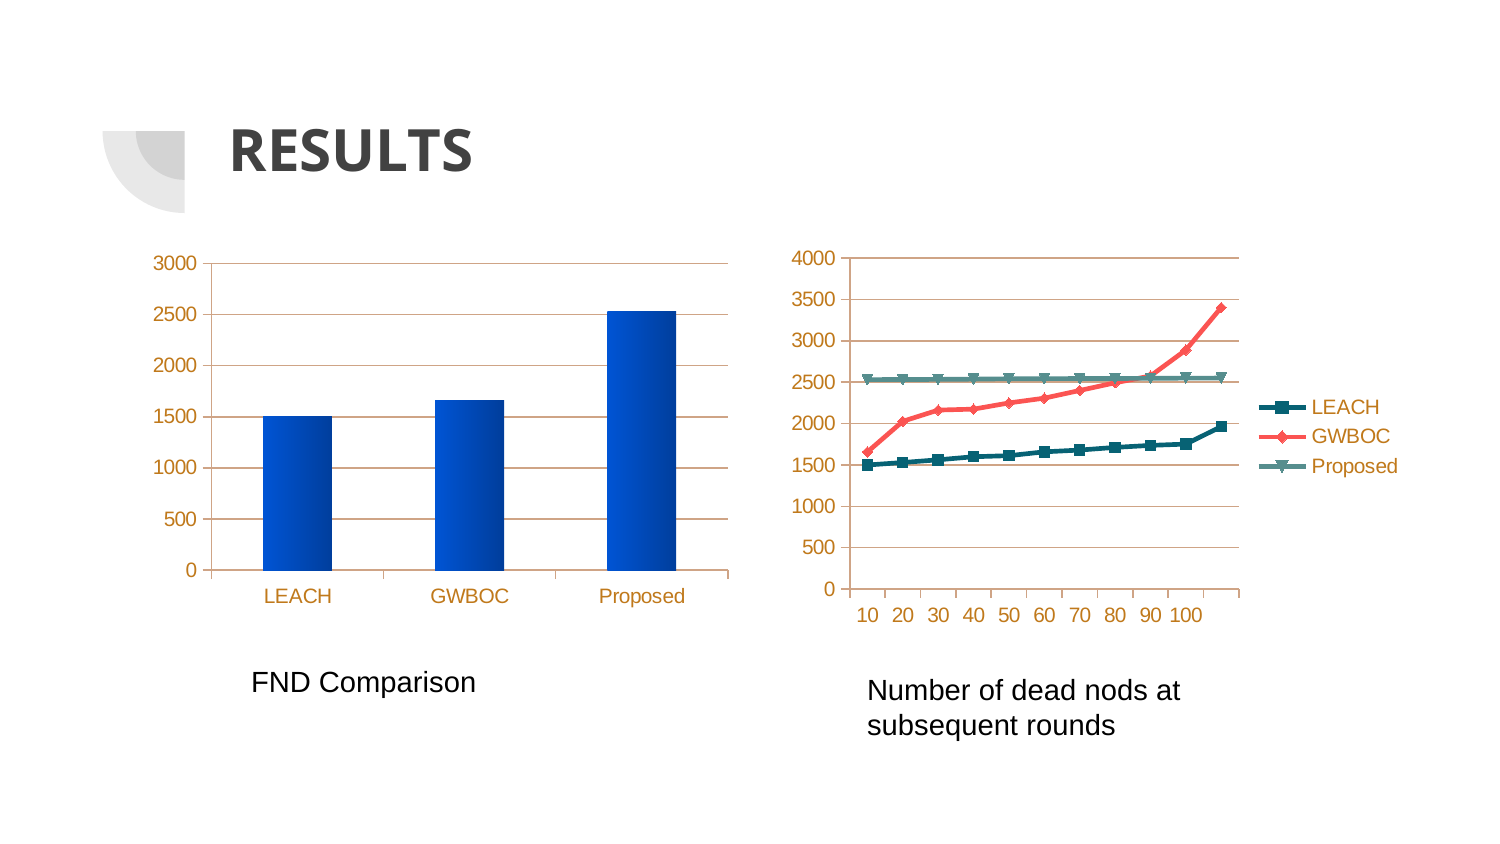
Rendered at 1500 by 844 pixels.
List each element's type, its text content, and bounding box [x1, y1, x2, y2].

text_box Number of dead nods at subsequent rounds [852, 663, 1278, 749]
chart [140, 243, 740, 617]
text_box FND Comparison [236, 655, 582, 706]
chart [778, 238, 1418, 636]
title RESULTS [213, 98, 1368, 263]
